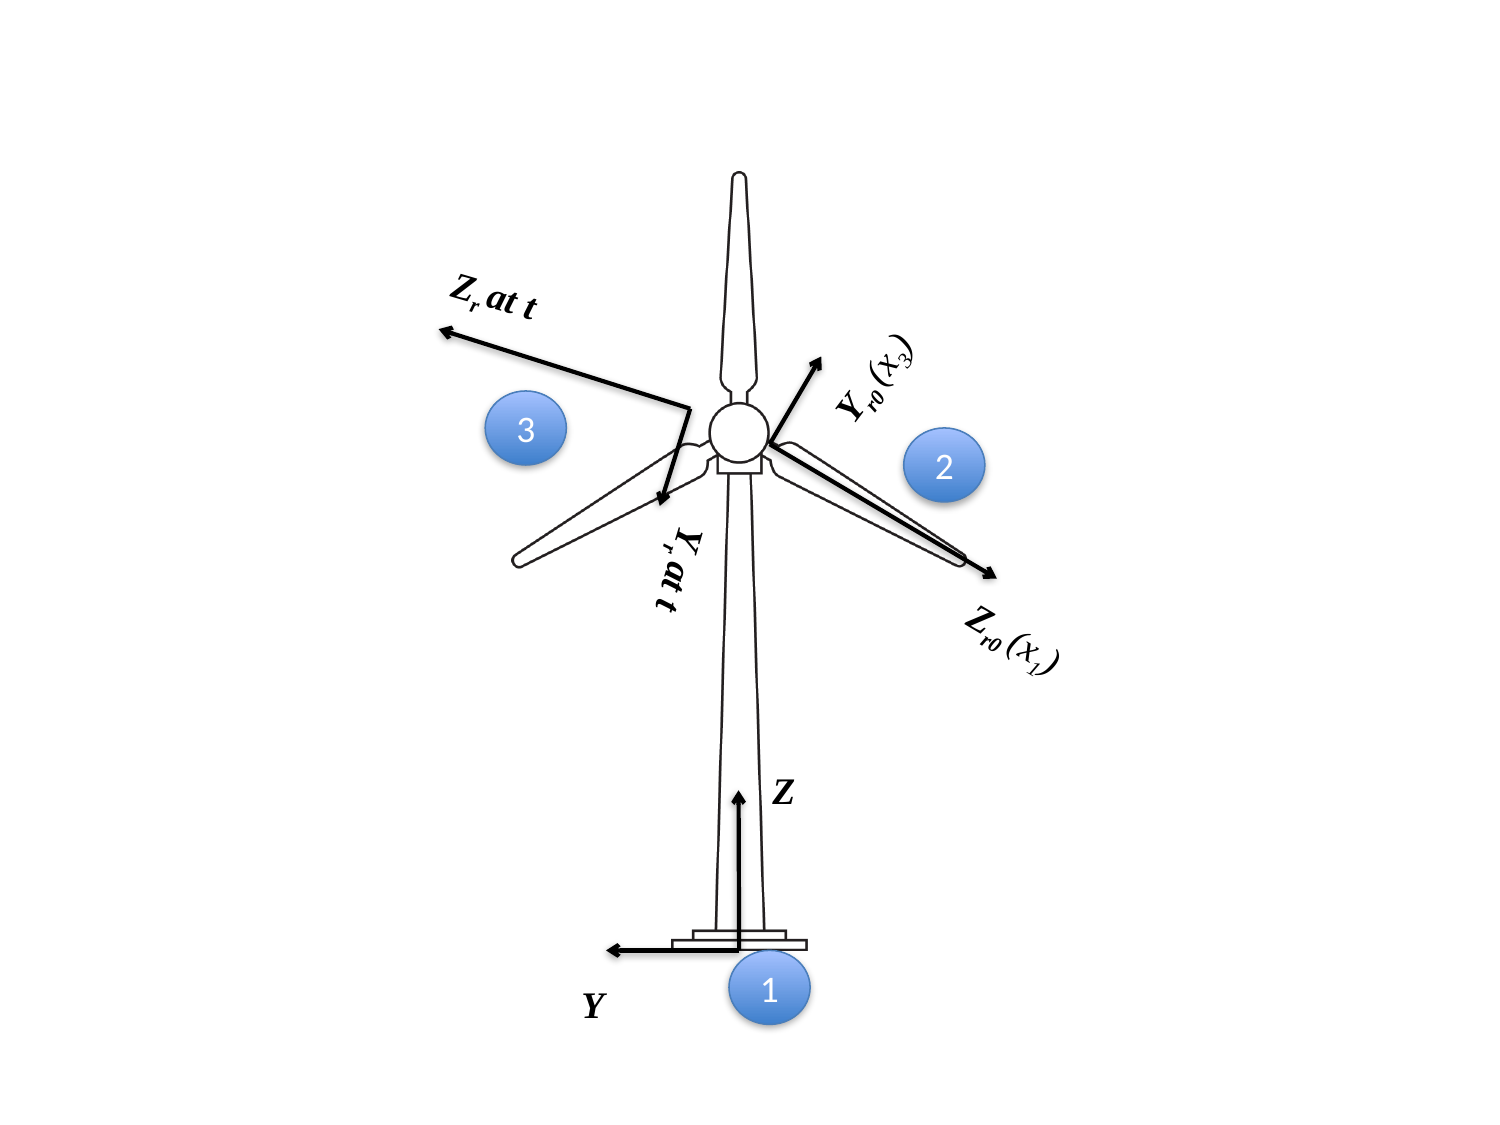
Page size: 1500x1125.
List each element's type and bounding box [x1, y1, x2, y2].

text_box [476, 171, 1099, 1035]
